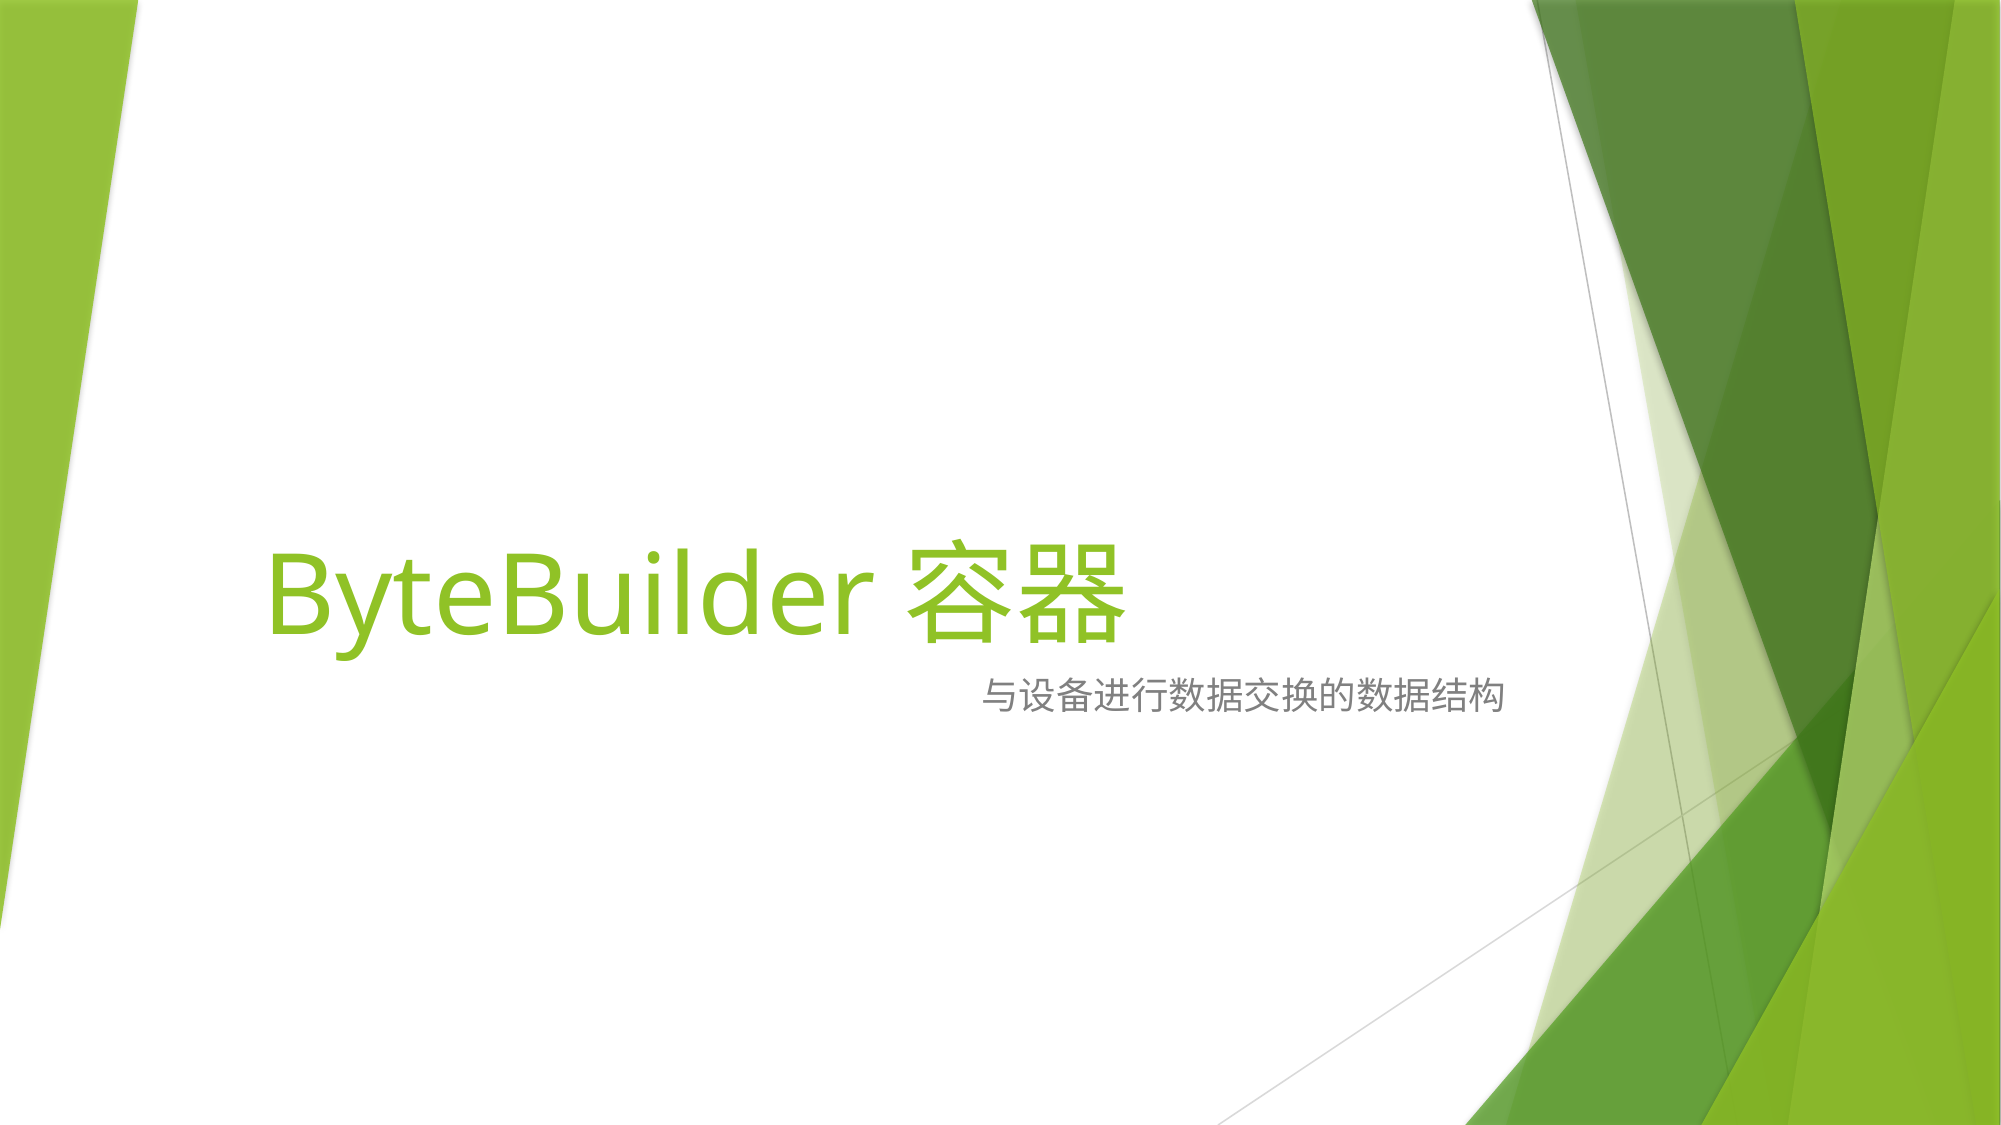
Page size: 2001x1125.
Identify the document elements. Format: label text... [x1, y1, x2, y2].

subtitle 与设备进行数据交换的数据结构 [247, 664, 1522, 845]
title ByteBuilder容器 [247, 394, 1522, 664]
